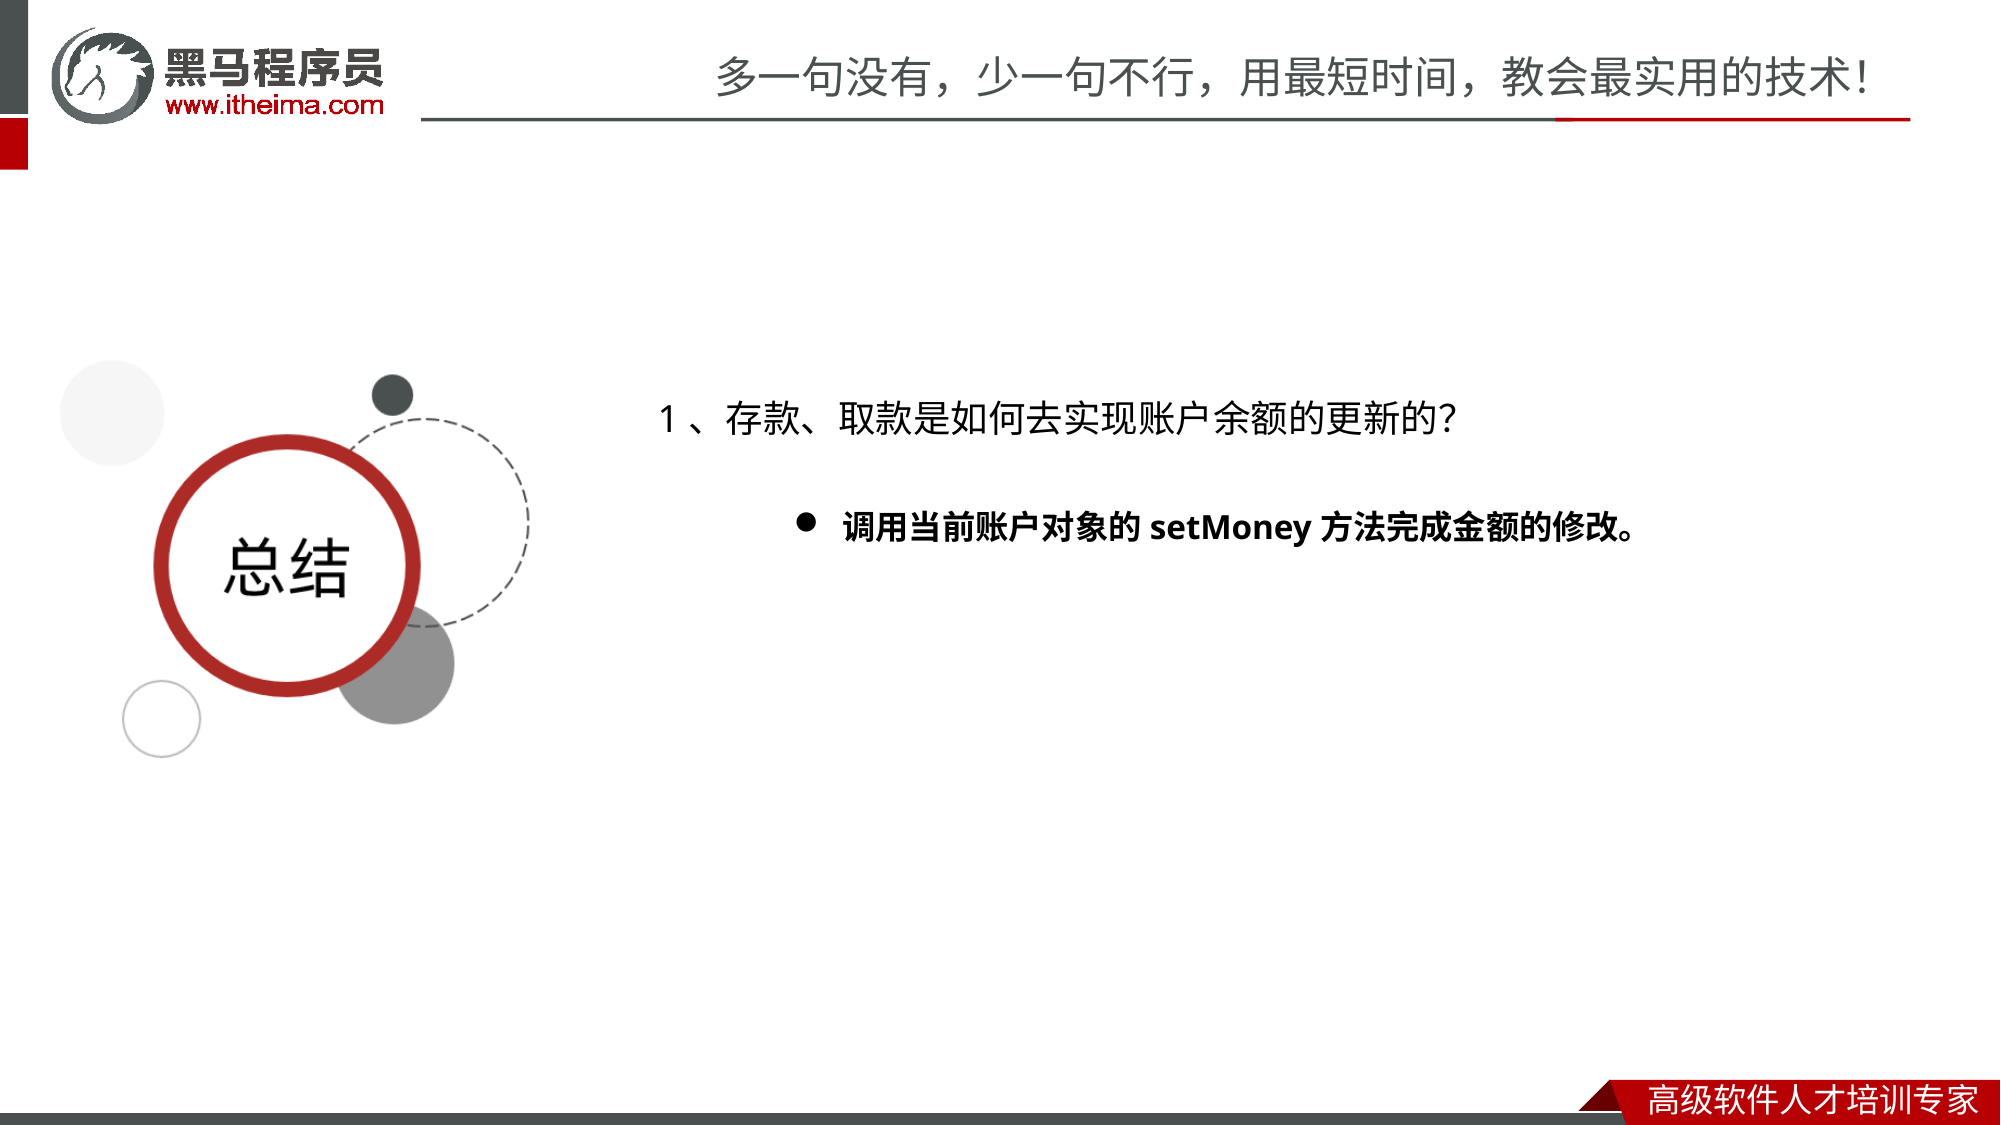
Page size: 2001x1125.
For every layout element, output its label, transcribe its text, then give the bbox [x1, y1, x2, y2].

picture [50, 26, 384, 125]
text_box 1、存款、取款是如何去实现账户余额的更新的？ [642, 387, 1867, 458]
picture [47, 343, 549, 782]
text_box 调用当前账户对象的setMoney方法完成金额的修改。 [779, 439, 1785, 554]
